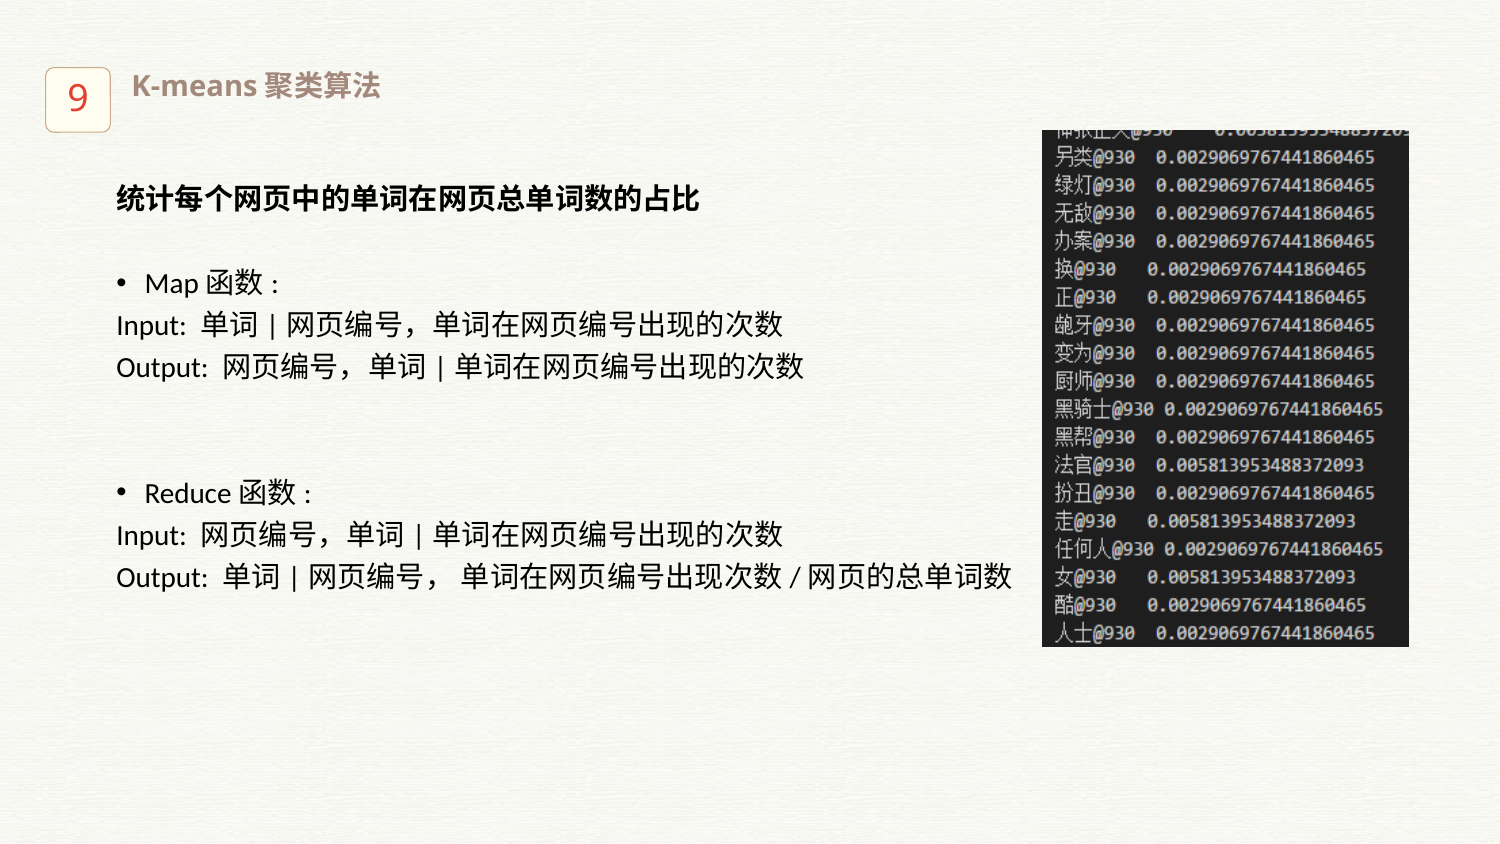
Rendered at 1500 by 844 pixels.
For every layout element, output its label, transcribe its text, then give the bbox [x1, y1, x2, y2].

picture [0, 0, 1500, 844]
text_box 统计每个网页中的单词在网页总单词数的占比 Map函数: Input: 单词|网页编号，单词在网页编号出现的次数 Output: 网页编号，单词|单词在网页编号出现的次数 Reduce函数: Input: 网页编号，单词|单词在网页编号出现的次数 Output: 单词|网页编号， 单词在网页编号出现次数/网页的总单词数 [116, 173, 1034, 593]
list K-means聚类算法 [116, 59, 1411, 130]
